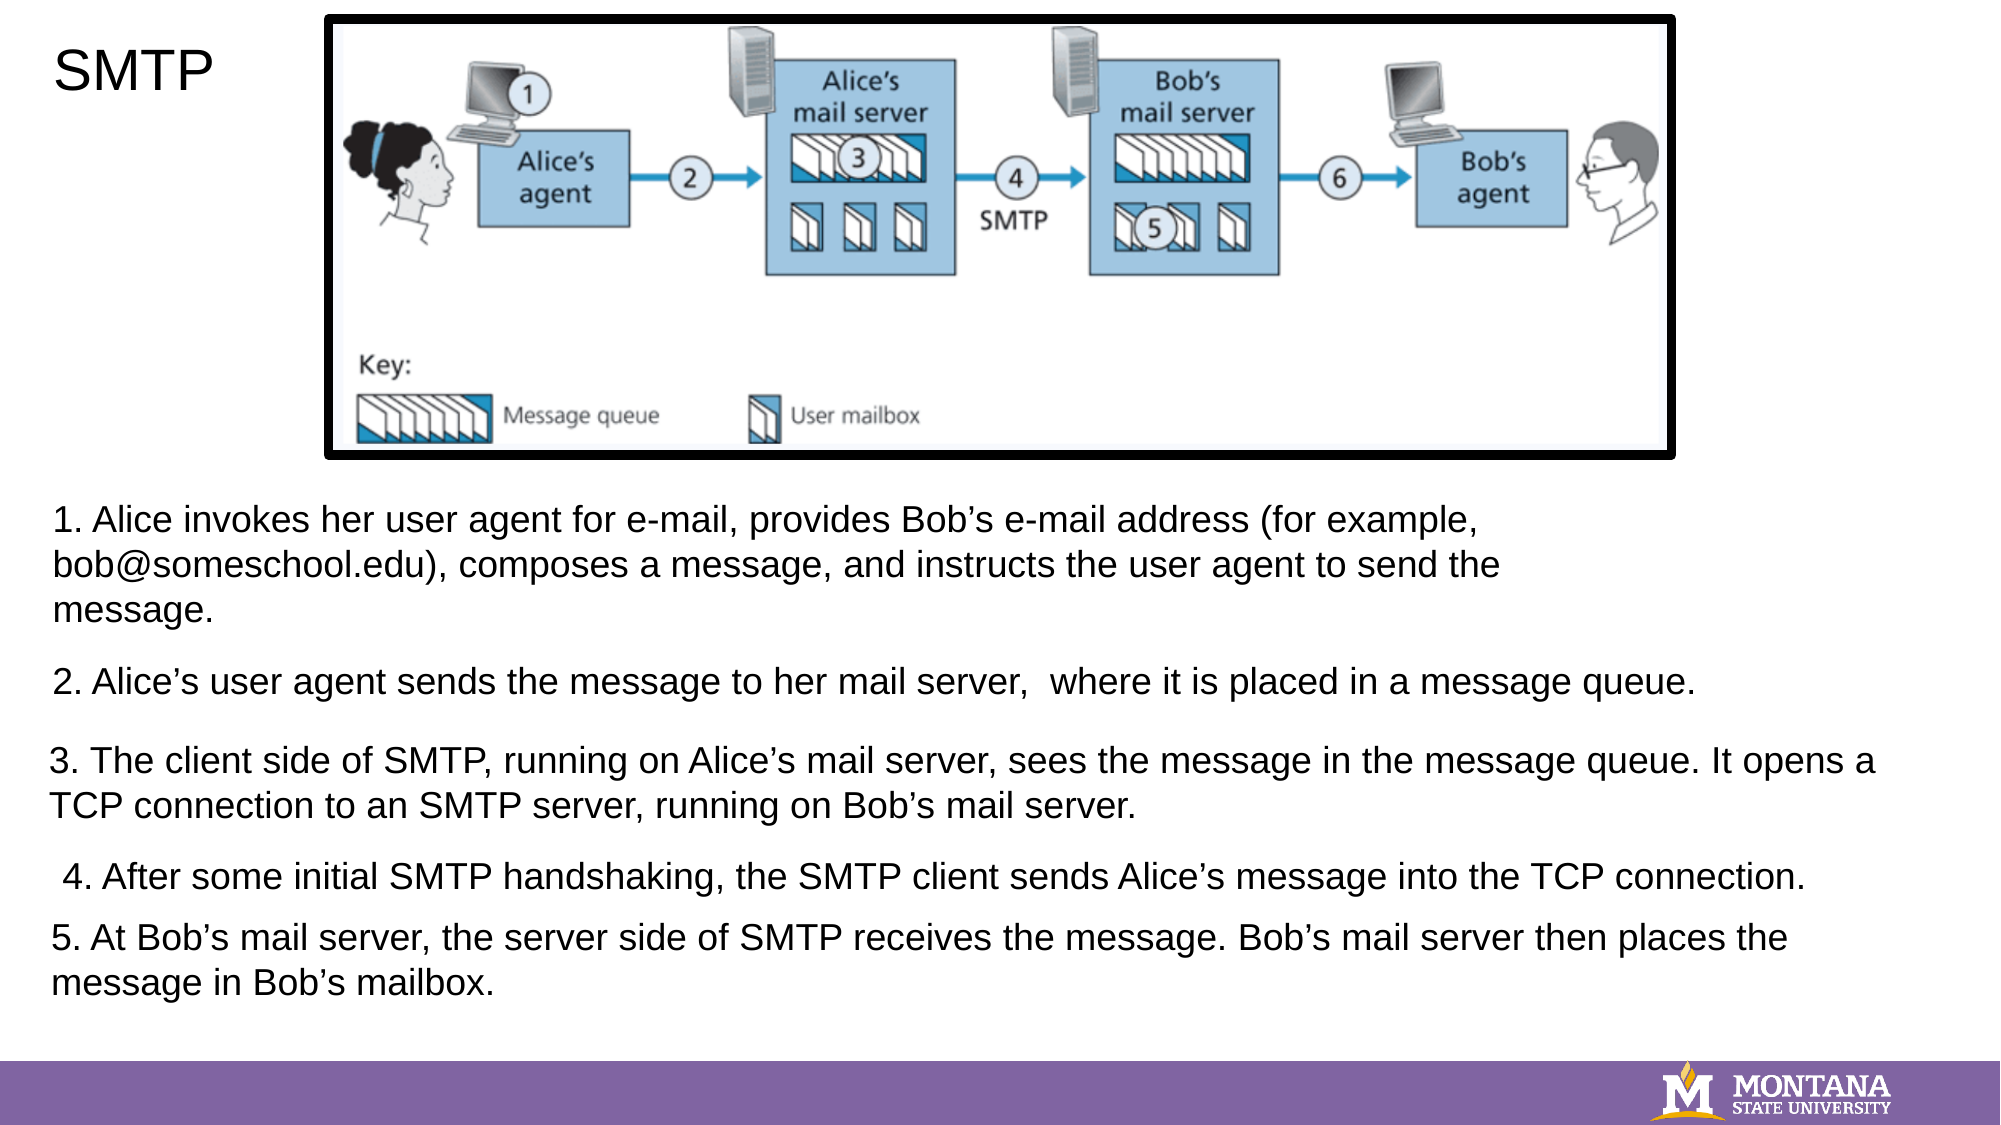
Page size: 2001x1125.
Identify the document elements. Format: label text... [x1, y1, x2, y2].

picture [1649, 1060, 1892, 1122]
text_box 4. After some initial SMTP handshaking, the SMTP client sends Alice’s message into the TCP connection. [47, 844, 1822, 904]
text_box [1892, 1060, 2000, 1125]
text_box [0, 1060, 1647, 1125]
text_box 5. At Bob’s mail server, the server side of SMTP receives the message. Bob’s mail server then places the message in Bob’s mailbox. [36, 906, 1895, 1011]
text_box 2. Alice’s user agent sends the message to her mail server, where it is placed in a message queue. [37, 649, 1913, 710]
text_box SMTP [38, 24, 231, 110]
picture [332, 23, 1668, 451]
text_box 3. The client side of SMTP, running on Alice’s mail server, sees the message in the message queue. It opens a TCP connection to an SMTP server, running on Bob’s mail server. [34, 728, 1913, 834]
text_box 1. Alice invokes her user agent for e-mail, provides Bob’s e-mail address (for example, bob@someschool.edu), composes a message, and instructs the user agent to send the message. [37, 487, 1550, 638]
